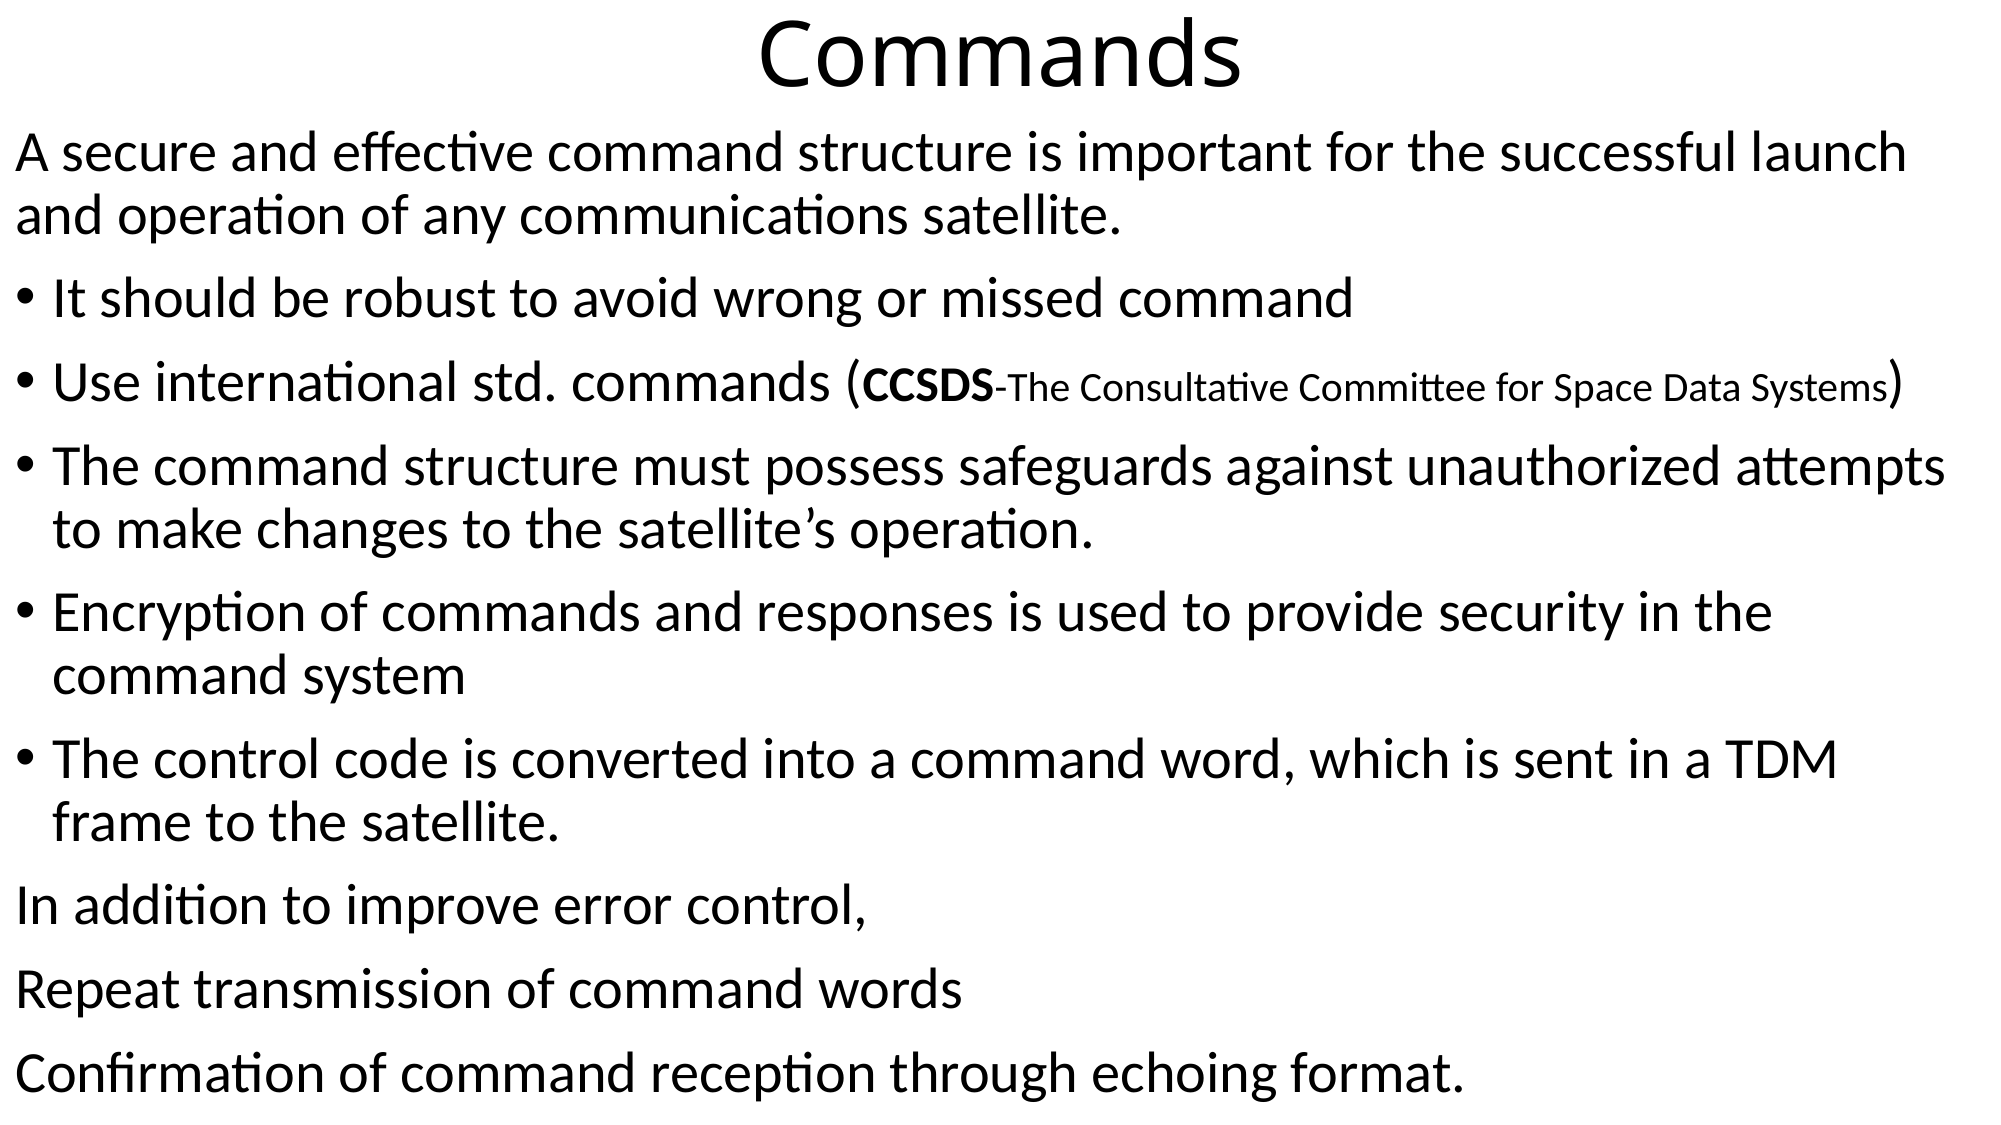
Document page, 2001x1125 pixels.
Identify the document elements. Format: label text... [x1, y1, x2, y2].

title Commands [0, 0, 2000, 113]
list A secure and effective command structure is important for the successful launch and operation of any communications satellite. It should be robust to avoid wrong or missed command Use international std. commands (CCSDS-The Consultative Committee for Space Data Systems) The command structure must possess safeguards against unauthorized attempts to make changes to the satellite’s operation. Encryption of commands and responses is used to provide security in the command system The control code is converted into a command word, which is sent in a TDM frame to the satellite. In addition to improve error control, Repeat transmission of command words Confirmation of command reception through echoing format. [0, 113, 2000, 1125]
